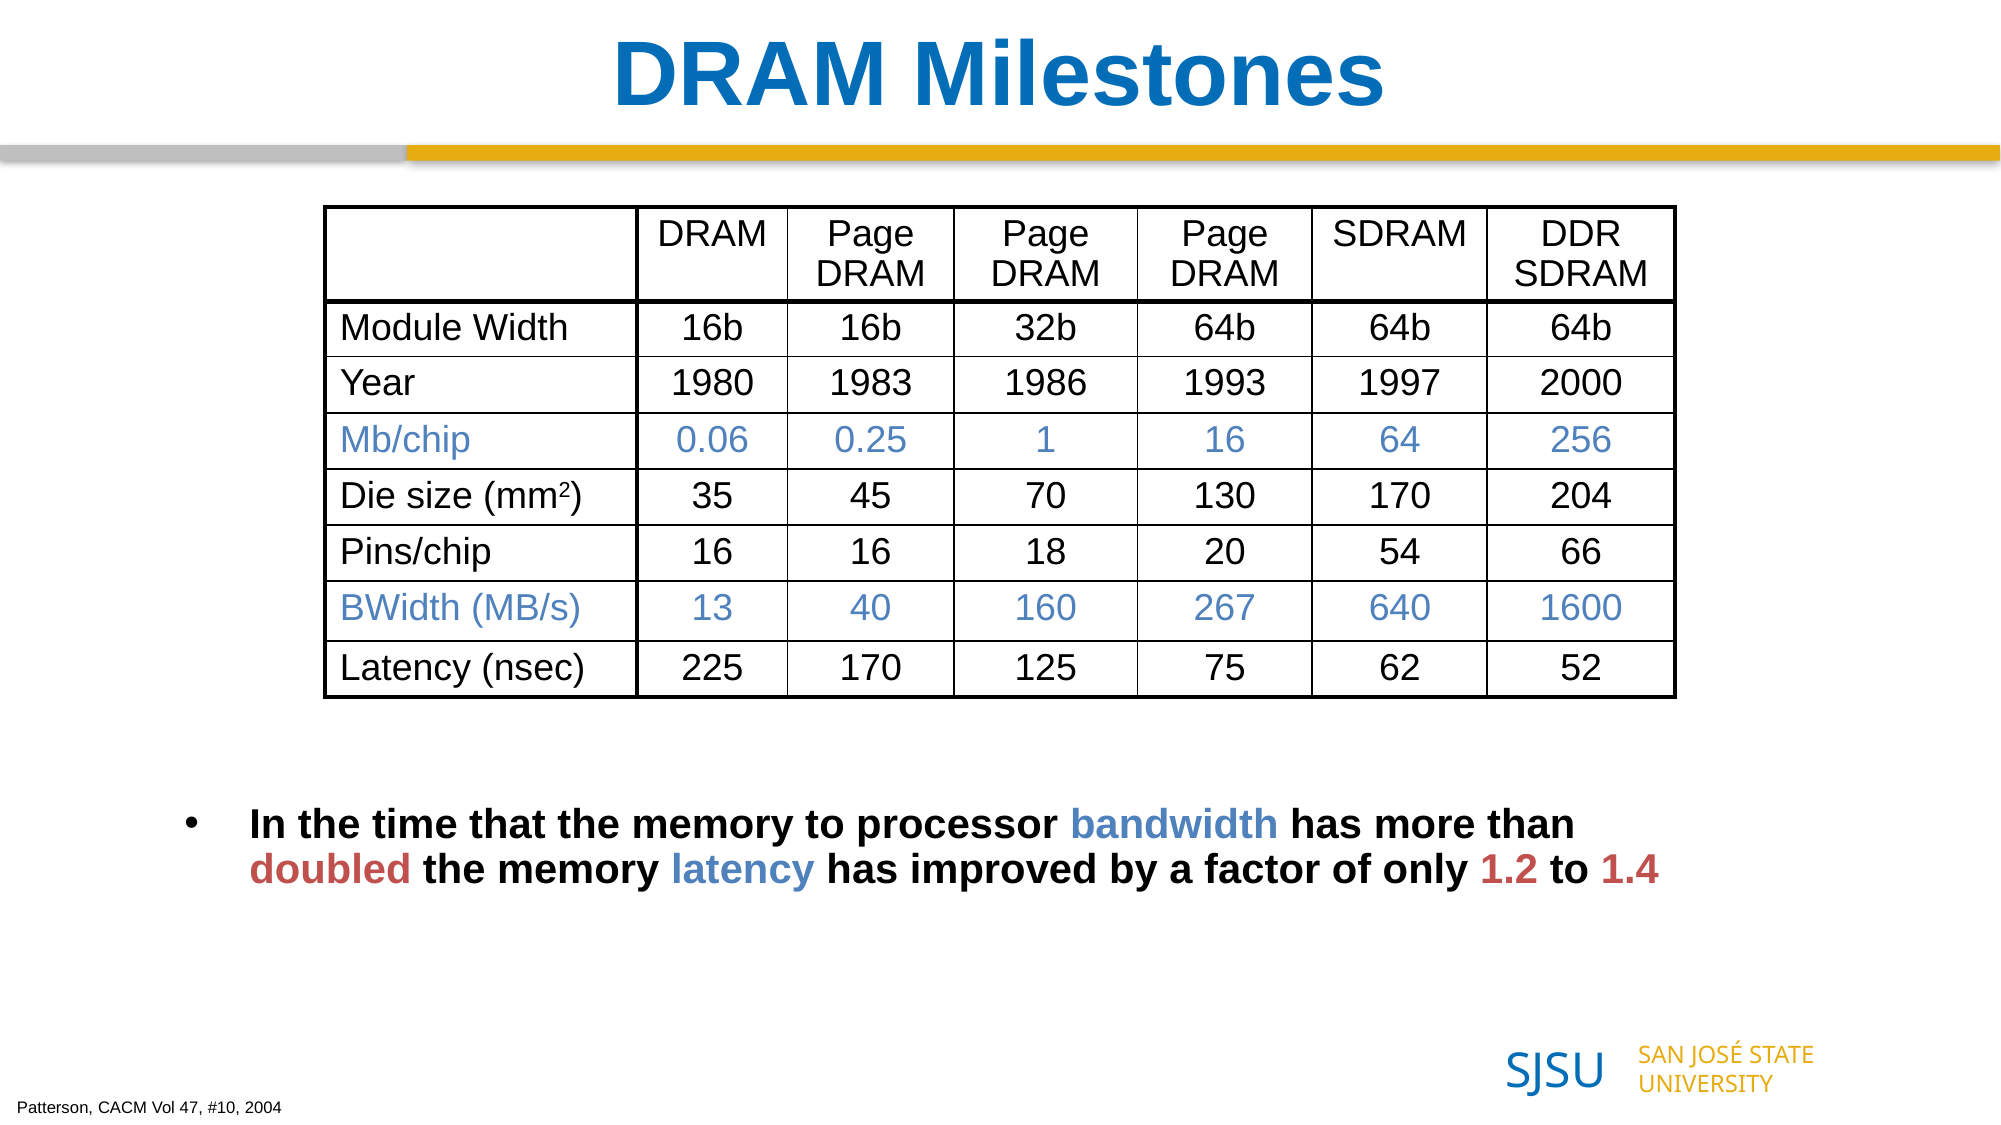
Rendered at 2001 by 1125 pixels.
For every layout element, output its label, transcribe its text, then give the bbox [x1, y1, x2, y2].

table_cell 267 [1138, 582, 1311, 640]
table_header Page DRAM [955, 209, 1137, 299]
table_cell 52 [1488, 642, 1673, 695]
table_cell 54 [1313, 526, 1486, 580]
table_cell BWidth (MB/s) [327, 582, 635, 640]
table_cell 16b [788, 304, 953, 356]
title DRAM Milestones [99, 11, 1900, 126]
table_cell Latency (nsec) [327, 642, 635, 695]
text_box Patterson, CACM Vol 47, #10, 2004 [2, 1089, 298, 1125]
table_cell Module Width [327, 304, 635, 356]
table_cell Year [327, 357, 635, 412]
table_cell 130 [1138, 470, 1311, 524]
table_header DDR SDRAM [1488, 209, 1673, 299]
table_cell 32b [955, 304, 1137, 356]
table_cell Die size (mm2) [327, 470, 635, 524]
table_cell Mb/chip [327, 414, 635, 468]
table_cell 16b [639, 304, 787, 356]
table_cell 1980 [639, 357, 787, 412]
table_cell 170 [788, 642, 953, 695]
table_cell 1993 [1138, 357, 1311, 412]
table_cell 18 [955, 526, 1137, 580]
table_cell 13 [639, 582, 787, 640]
table_cell 64b [1138, 304, 1311, 356]
table_cell 64 [1313, 414, 1486, 468]
table_cell 170 [1313, 470, 1486, 524]
table_cell 640 [1313, 582, 1486, 640]
table_cell 20 [1138, 526, 1311, 580]
table_header [327, 209, 635, 299]
table_header SDRAM [1313, 209, 1486, 299]
table_cell 1600 [1488, 582, 1673, 640]
table_cell 256 [1488, 414, 1673, 468]
table_cell 16 [1138, 414, 1311, 468]
table_cell 75 [1138, 642, 1311, 695]
table_cell 1997 [1313, 357, 1486, 412]
table_cell 1983 [788, 357, 953, 412]
table_cell 1986 [955, 357, 1137, 412]
table_cell 225 [639, 642, 787, 695]
table_cell Pins/chip [327, 526, 635, 580]
text_box In the time that the memory to processor bandwidth has more than doubled the memory latency has improved by a factor of only 1.2 to 1.4 [169, 794, 1764, 1050]
table_cell 62 [1313, 642, 1486, 695]
table_header Page DRAM [1138, 209, 1311, 299]
table_cell 16 [639, 526, 787, 580]
table_cell 0.25 [788, 414, 953, 468]
table_cell 40 [788, 582, 953, 640]
table_header DRAM [639, 209, 787, 299]
table_cell 1 [955, 414, 1137, 468]
table_cell 0.06 [639, 414, 787, 468]
table_cell 64b [1313, 304, 1486, 356]
table_cell 204 [1488, 470, 1673, 524]
table_header Page DRAM [788, 209, 953, 299]
table_cell 16 [788, 526, 953, 580]
table_cell 2000 [1488, 357, 1673, 412]
table_cell 35 [639, 470, 787, 524]
table_cell 160 [955, 582, 1137, 640]
table_cell 64b [1488, 304, 1673, 356]
table_cell 66 [1488, 526, 1673, 580]
table_cell 70 [955, 470, 1137, 524]
table_cell 45 [788, 470, 953, 524]
table_cell 125 [955, 642, 1137, 695]
